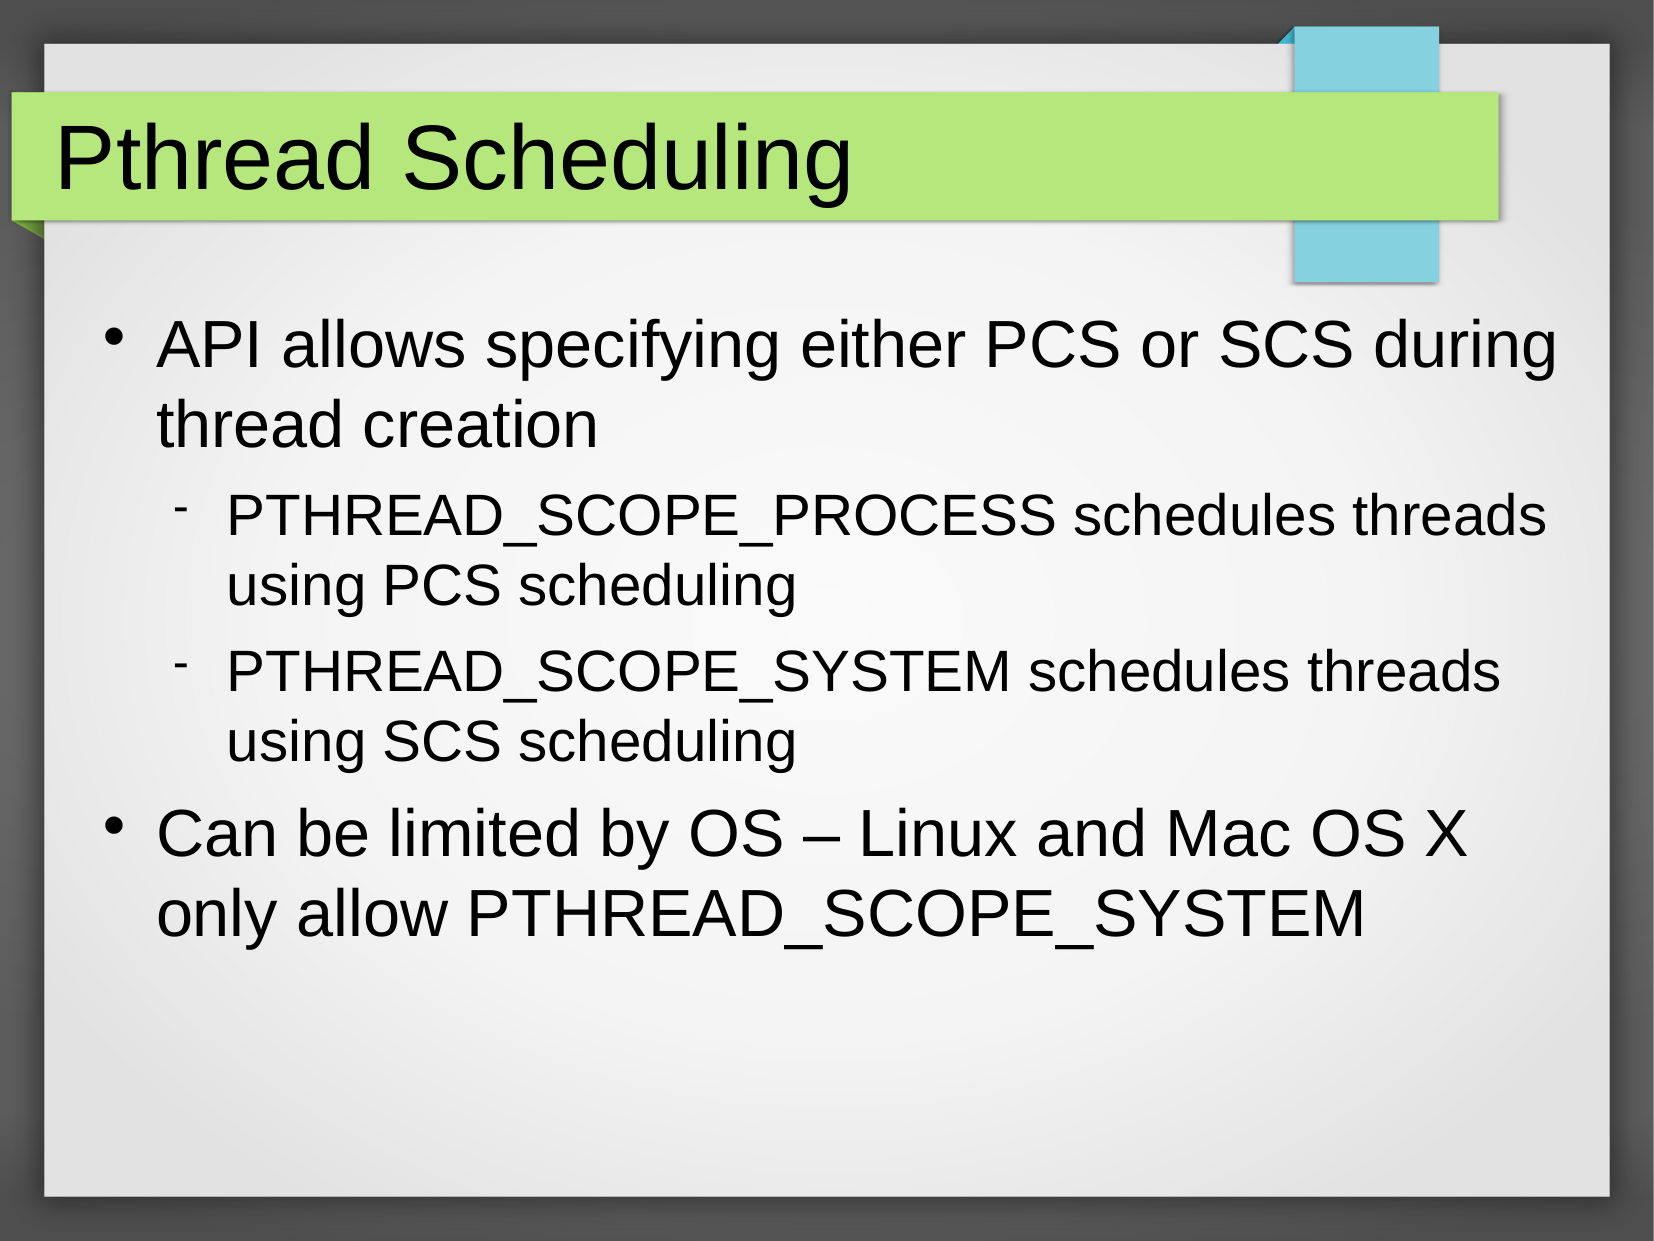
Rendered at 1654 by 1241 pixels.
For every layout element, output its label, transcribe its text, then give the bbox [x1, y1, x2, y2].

list API allows specifying either PCS or SCS during thread creation PTHREAD_SCOPE_PROCESS schedules threads using PCS scheduling PTHREAD_SCOPE_SYSTEM schedules threads using SCS scheduling Can be limited by OS – Linux and Mac OS X only allow PTHREAD_SCOPE_SYSTEM [63, 290, 1587, 1163]
picture [0, 0, 1654, 1241]
title Pthread Scheduling [33, 93, 1485, 219]
